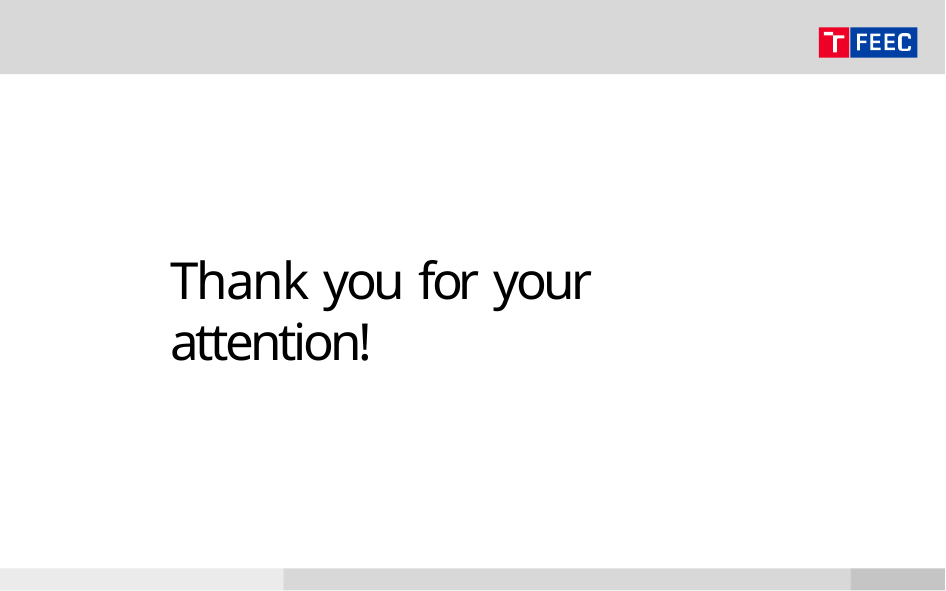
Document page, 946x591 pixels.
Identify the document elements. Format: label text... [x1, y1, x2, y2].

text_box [0, 0, 946, 77]
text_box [0, 568, 946, 591]
title Thank you for your attention! [168, 245, 777, 371]
